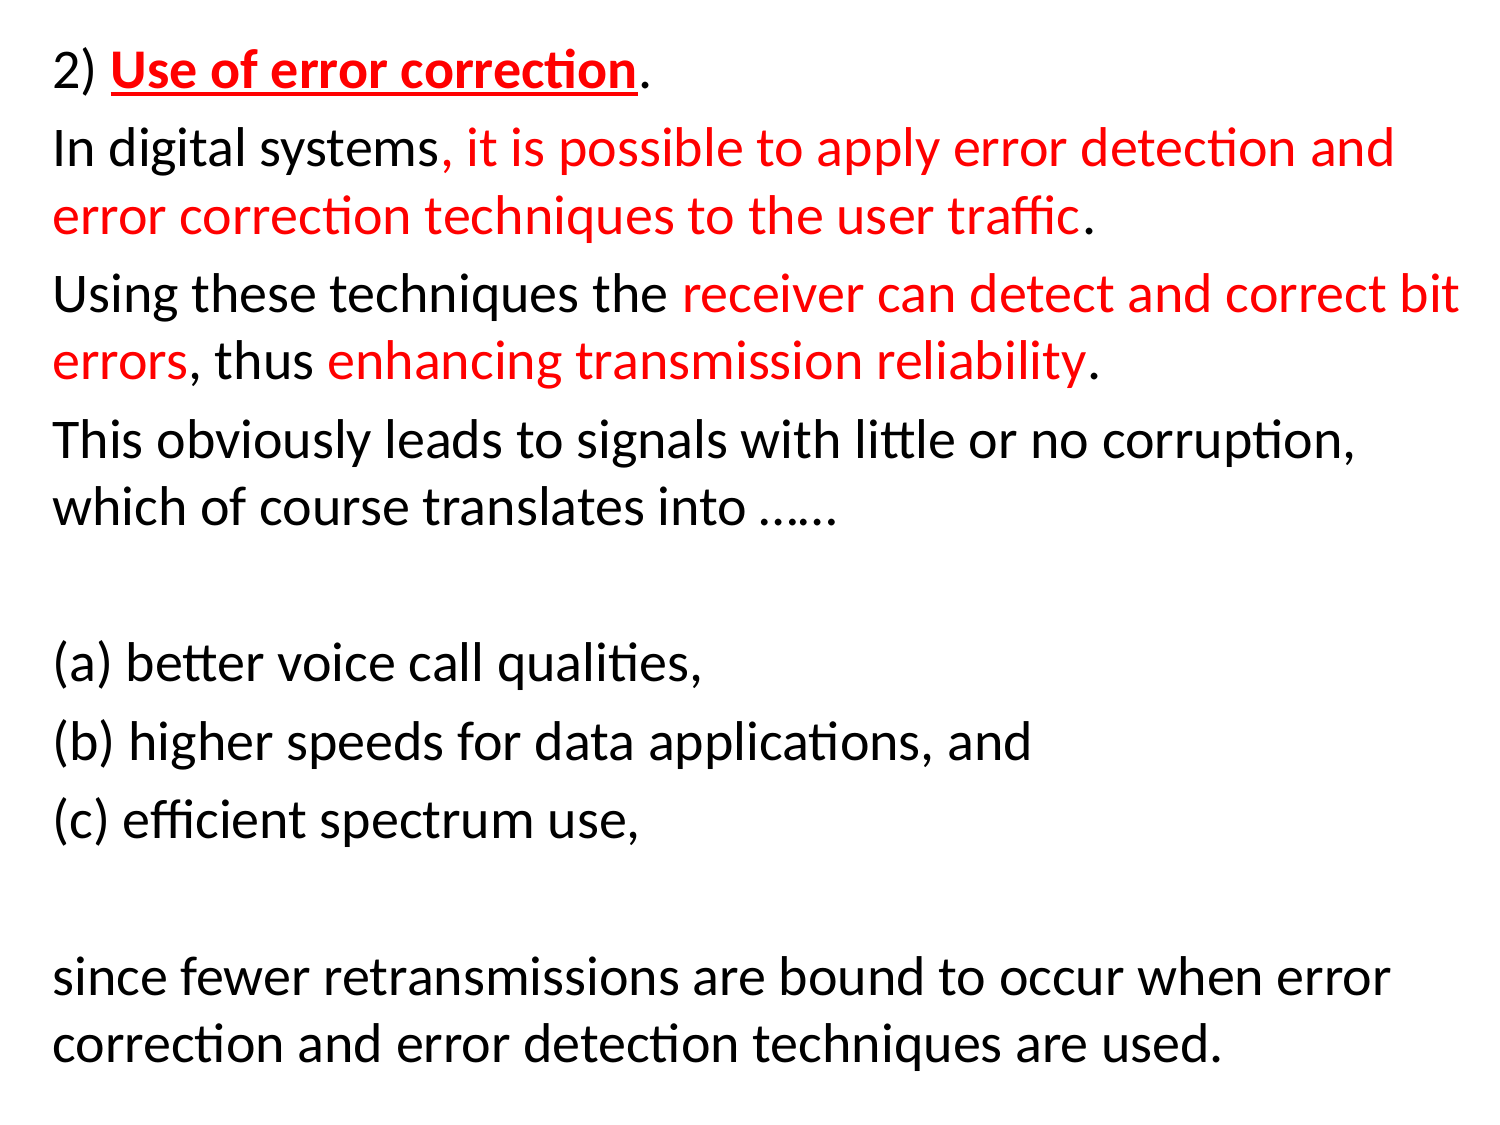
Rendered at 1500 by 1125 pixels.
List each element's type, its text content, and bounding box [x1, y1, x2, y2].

list 2) Use of error correction. In digital systems, it is possible to apply error detection and error correction techniques to the user traffic. Using these techniques the receiver can detect and correct bit errors, thus enhancing transmission reliability. This obviously leads to signals with little or no corruption, which of course translates into …… (a) better voice call qualities, (b) higher speeds for data applications, and (c) efficient spectrum use, since fewer retransmissions are bound to occur when error correction and error detection techniques are used. [37, 24, 1500, 1100]
